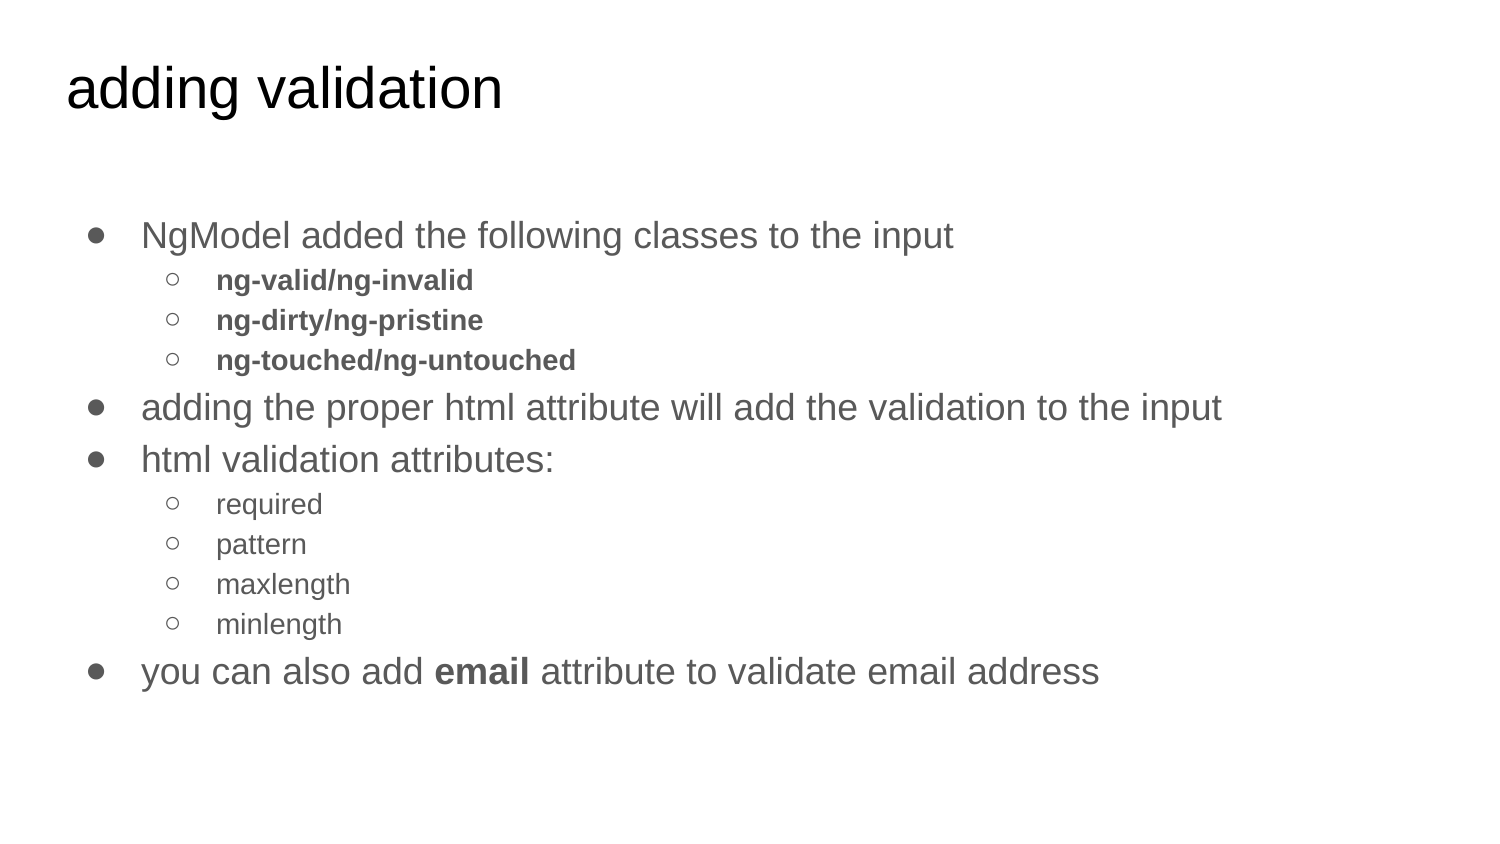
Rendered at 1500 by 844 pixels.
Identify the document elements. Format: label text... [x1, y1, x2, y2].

title adding validation [51, 35, 1449, 130]
list NgModel added the following classes to the input ng-valid/ng-invalid ng-dirty/ng-pristine ng-touched/ng-untouched adding the proper html attribute will add the validation to the input html validation attributes: required pattern maxlength minlength you can also add email attribute to validate email address [51, 189, 1449, 750]
